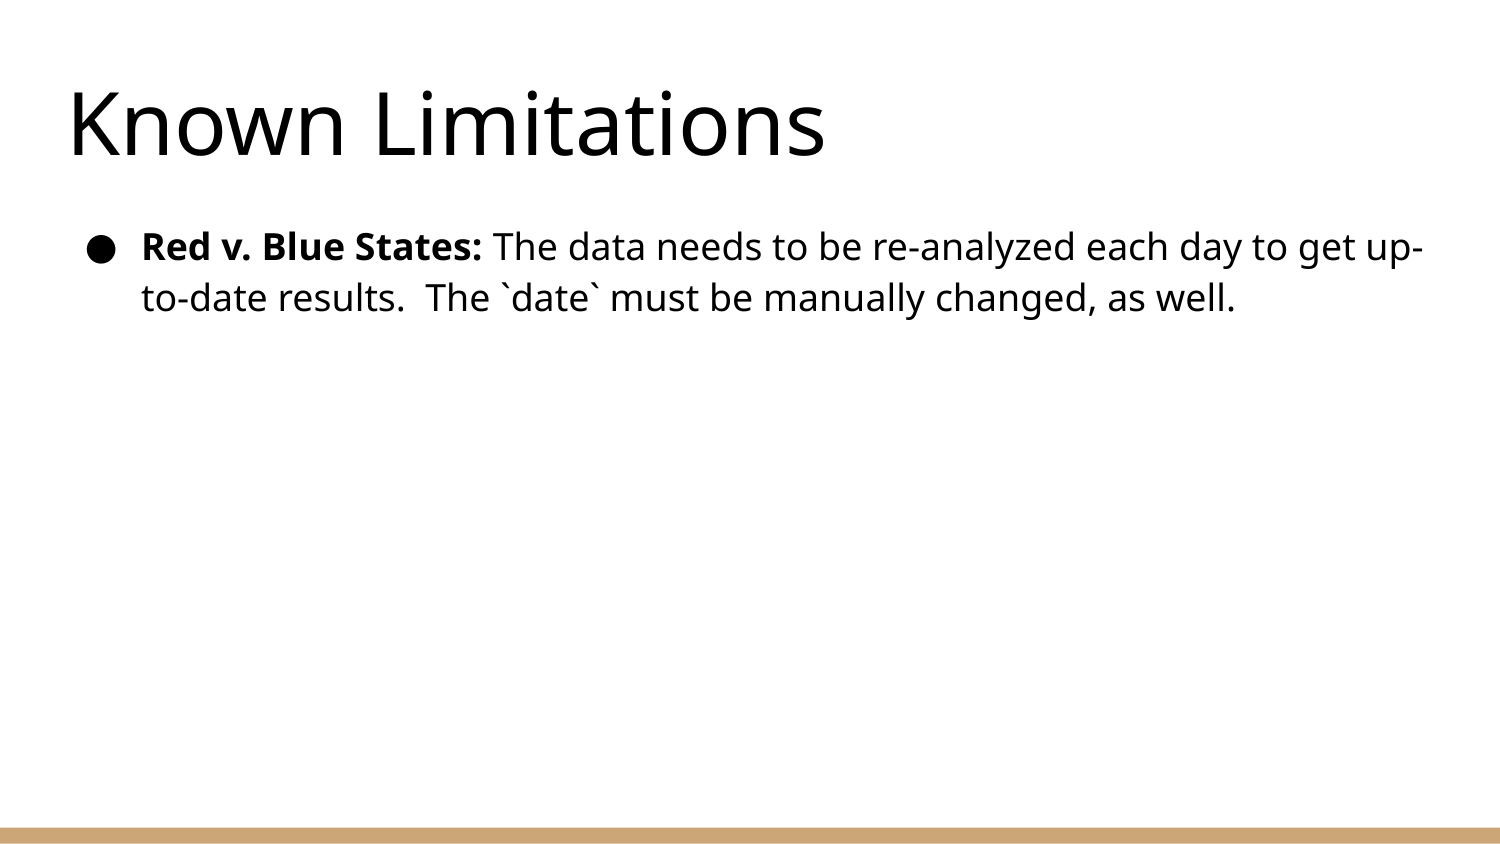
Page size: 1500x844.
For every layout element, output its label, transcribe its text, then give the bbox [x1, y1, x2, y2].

title Known Limitations [51, 51, 1449, 189]
list Red v. Blue States: The data needs to be re-analyzed each day to get up-to-date results. The `date` must be manually changed, as well. [51, 200, 1449, 752]
